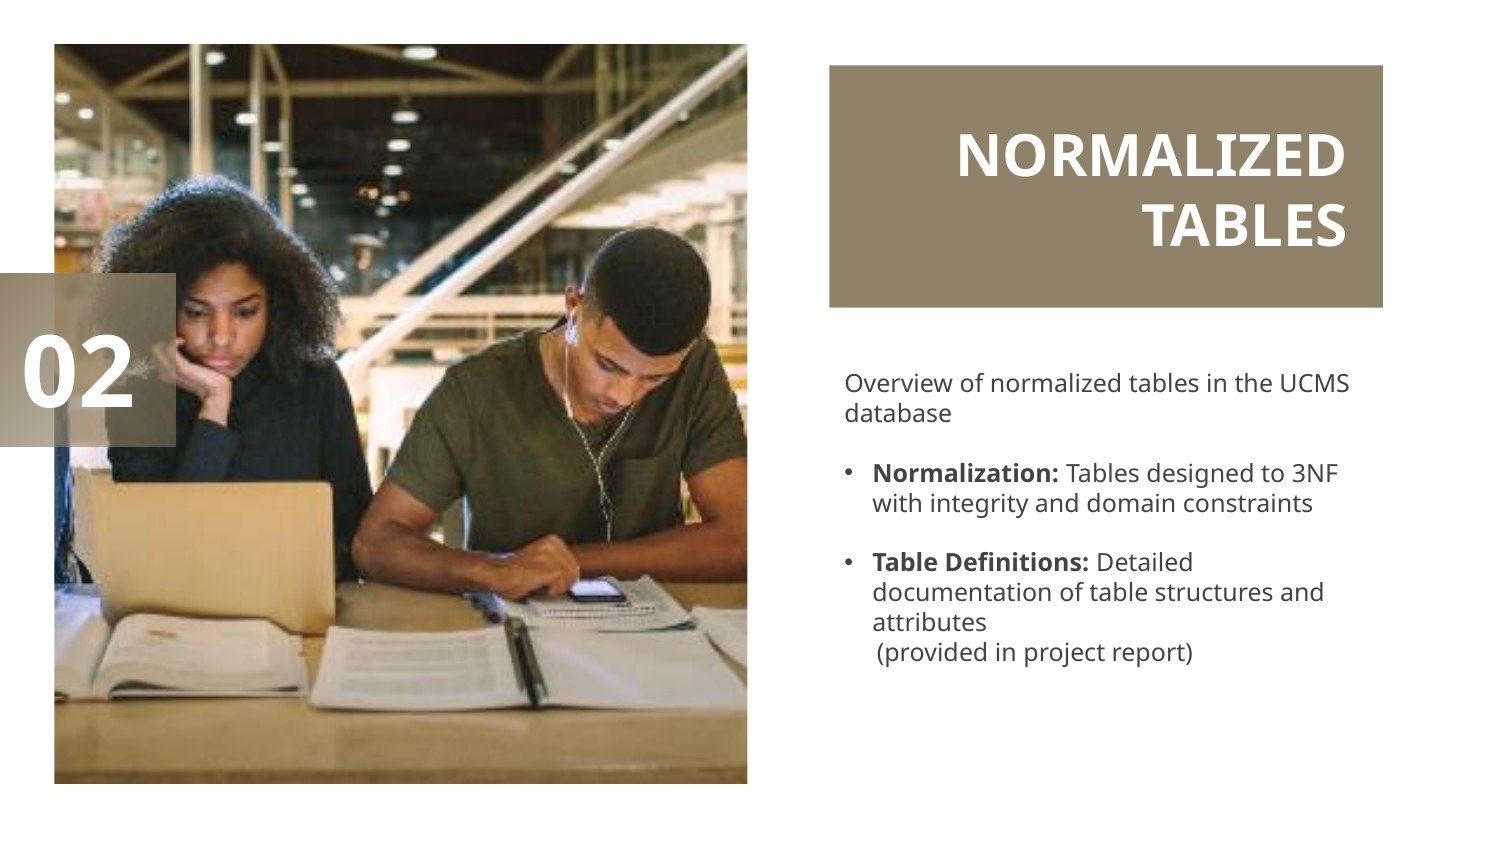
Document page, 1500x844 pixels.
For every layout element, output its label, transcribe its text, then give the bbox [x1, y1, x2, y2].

text_box 02 [6, 319, 49, 415]
title NORMALIZED TABLES [829, 77, 1363, 274]
picture [54, 44, 748, 784]
text_box [0, 273, 49, 447]
subtitle Overview of normalized tables in the UCMS database Normalization: Tables designed to 3NF with integrity and domain constraints Table Definitions: Detailed documentation of table structures and attributes (provided in project report) [829, 352, 1383, 784]
text_box [829, 65, 1383, 308]
